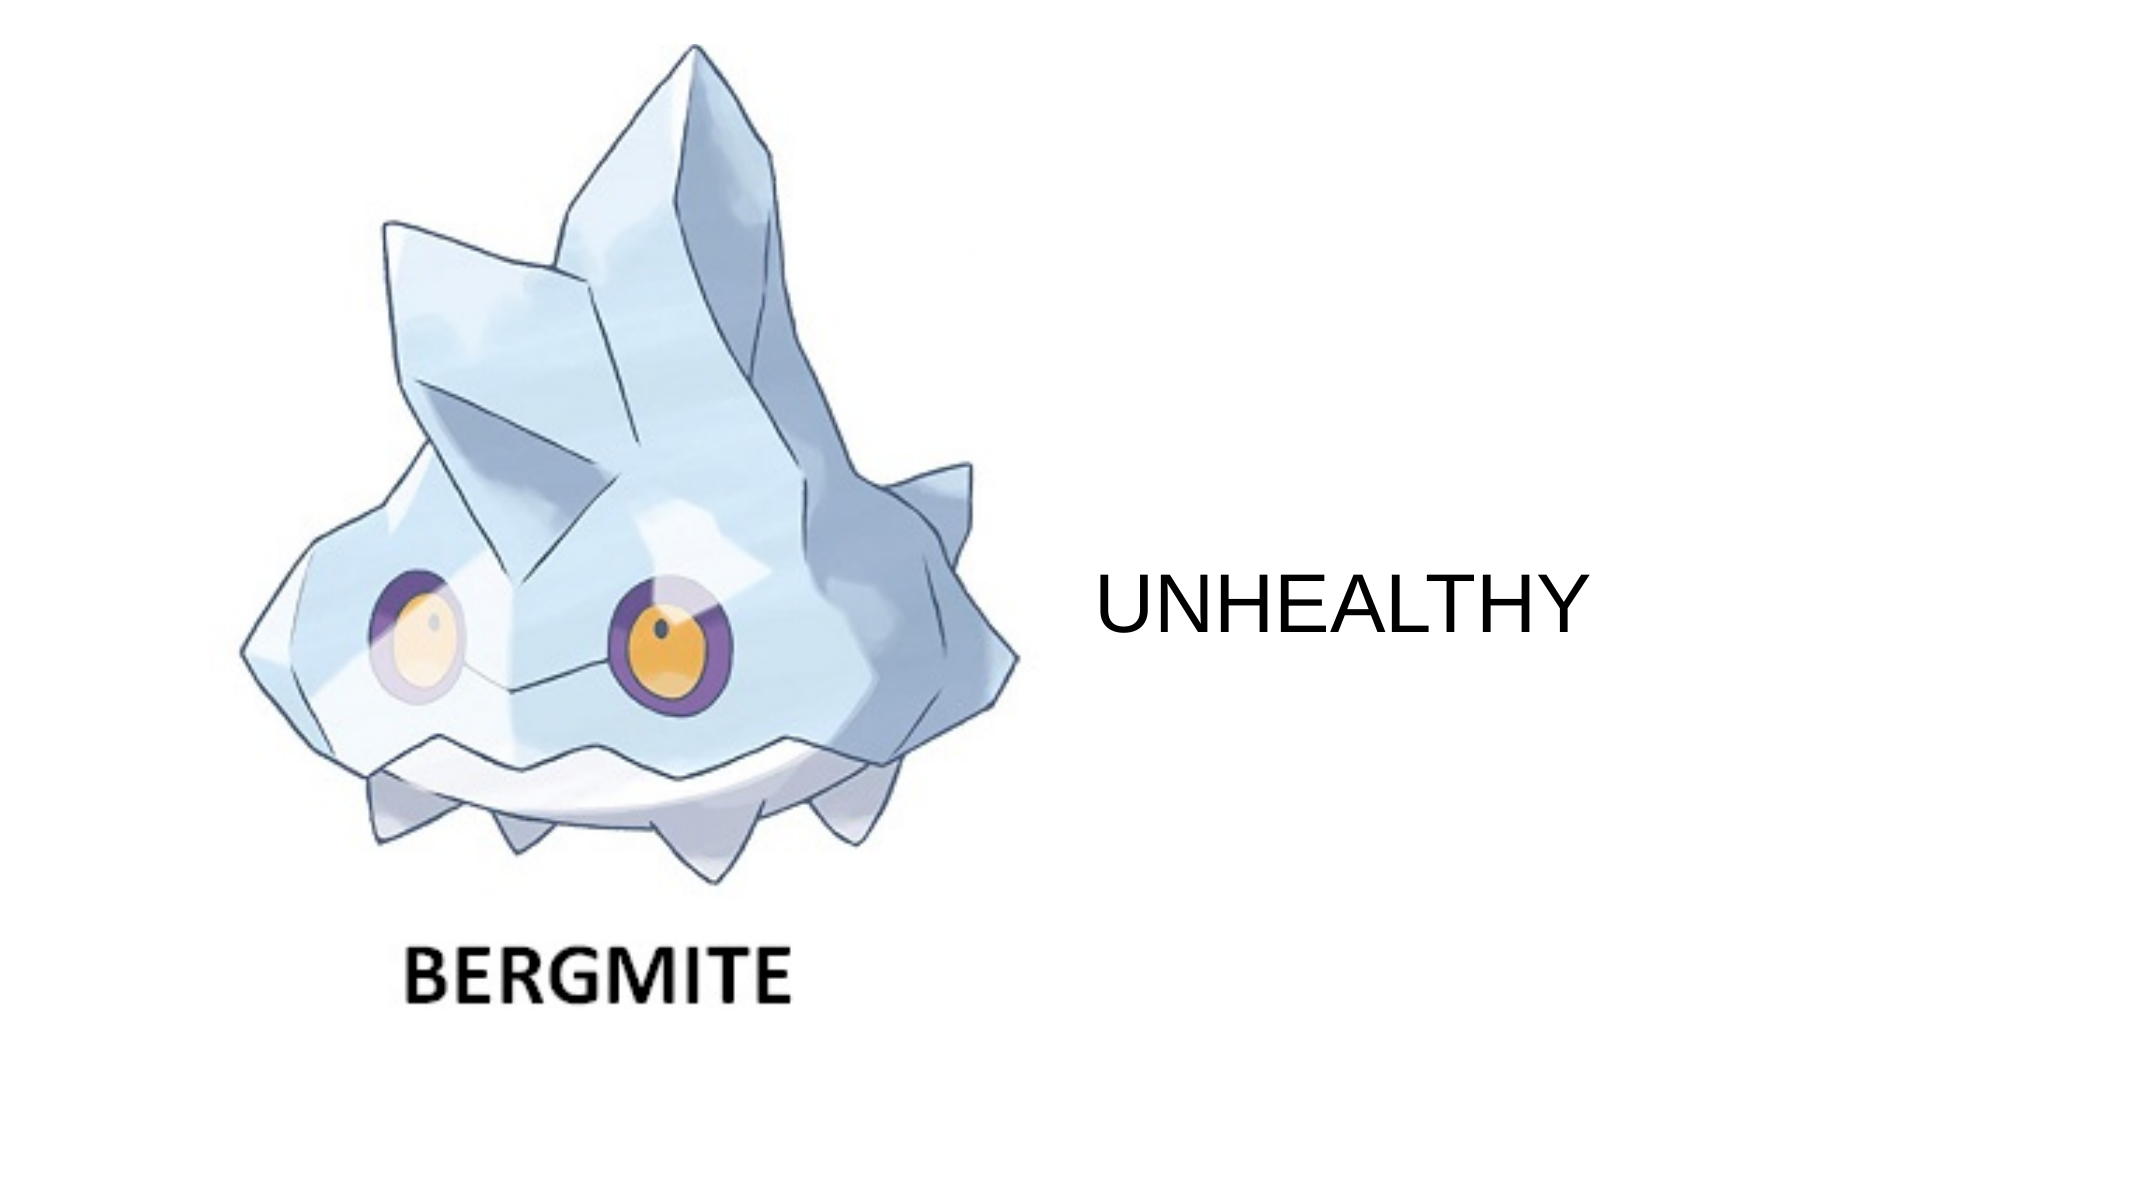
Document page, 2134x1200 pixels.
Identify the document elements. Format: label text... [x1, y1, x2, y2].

text_box UNHEALTHY [1079, 541, 1860, 657]
picture [209, 44, 1052, 1170]
